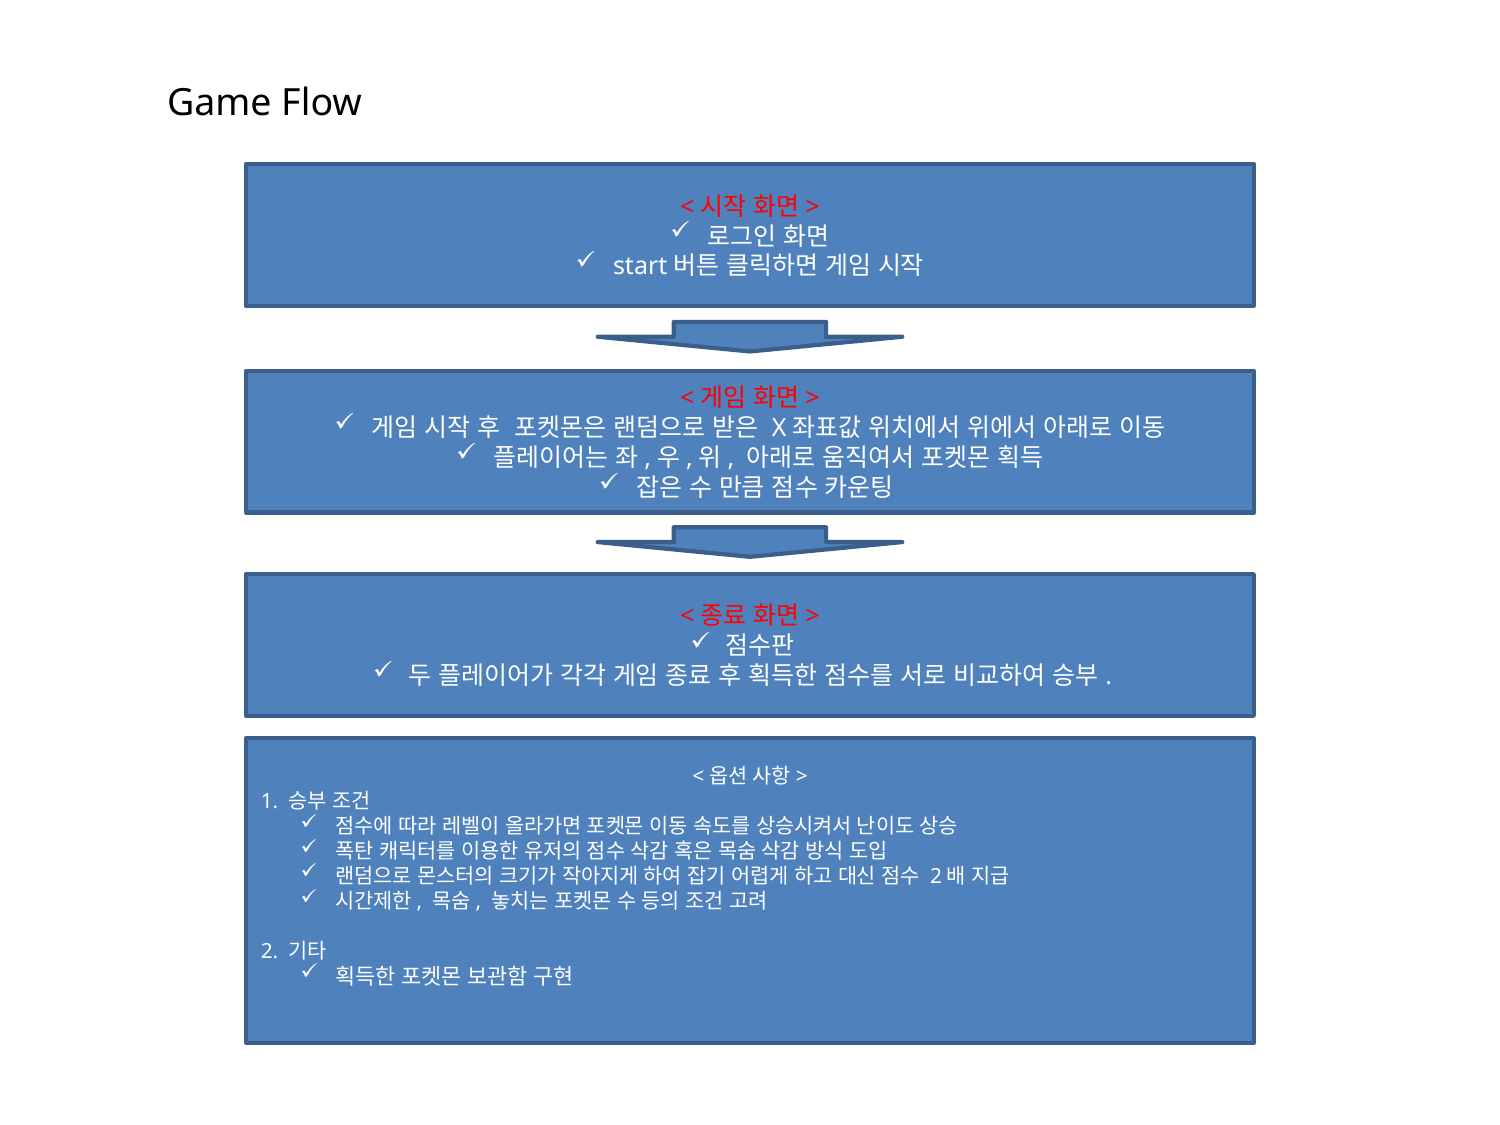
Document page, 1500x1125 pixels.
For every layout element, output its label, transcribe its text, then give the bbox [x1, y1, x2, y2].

text_box <옵션 사항> 1. 승부 조건 점수에 따라 레벨이 올라가면 포켓몬 이동 속도를 상승시켜서 난이도 상승 폭탄 캐릭터를 이용한 유저의 점수 삭감 혹은 목숨 삭감 방식 도입 랜덤으로 몬스터의 크기가 작아지게 하여 잡기 어렵게 하고 대신 점수 2배 지급 시간제한, 목숨, 놓치는 포켓몬 수 등의 조건 고려 2. 기타 획득한 포켓몬 보관함 구현 [244, 736, 1256, 1045]
text_box <시작 화면> 로그인 화면 start버튼 클릭하면 게임 시작 [244, 162, 1256, 308]
text_box [595, 319, 905, 354]
text_box <게임 화면> 게임 시작 후 포켓몬은 랜덤으로 받은 X좌표값 위치에서 위에서 아래로 이동 플레이어는 좌,우,위, 아래로 움직여서 포켓몬 획득 잡은 수 만큼 점수 카운팅 [244, 369, 1256, 515]
text_box [595, 525, 905, 559]
text_box <종료 화면> 점수판 두 플레이어가 각각 게임 종료 후 획득한 점수를 서로 비교하여 승부. [244, 572, 1256, 718]
text_box Game Flow [152, 70, 1032, 130]
